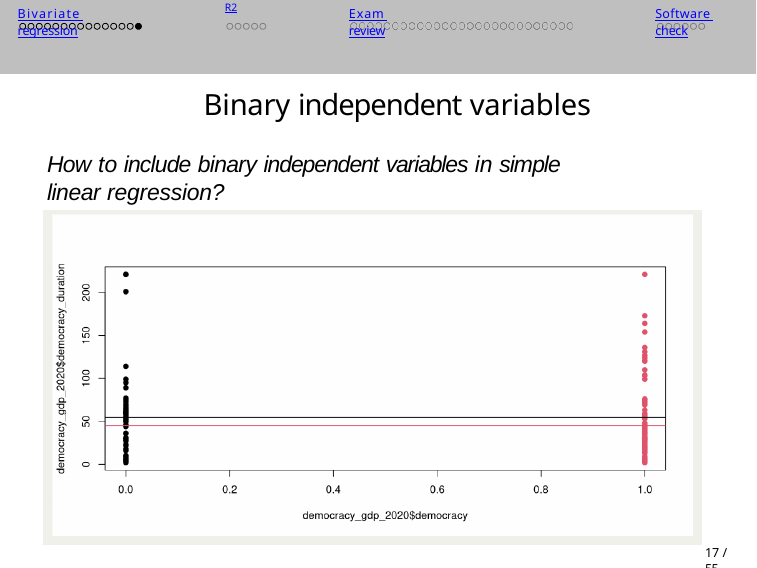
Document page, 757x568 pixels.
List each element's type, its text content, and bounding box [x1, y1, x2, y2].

slide_number 17 / 55 [698, 548, 745, 568]
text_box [656, 22, 706, 30]
picture [43, 210, 702, 545]
picture [350, 22, 573, 30]
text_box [0, 0, 757, 75]
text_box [226, 22, 267, 30]
text_box Binary independent variables How to include binary independent variables in simple linear regression? [45, 83, 619, 205]
